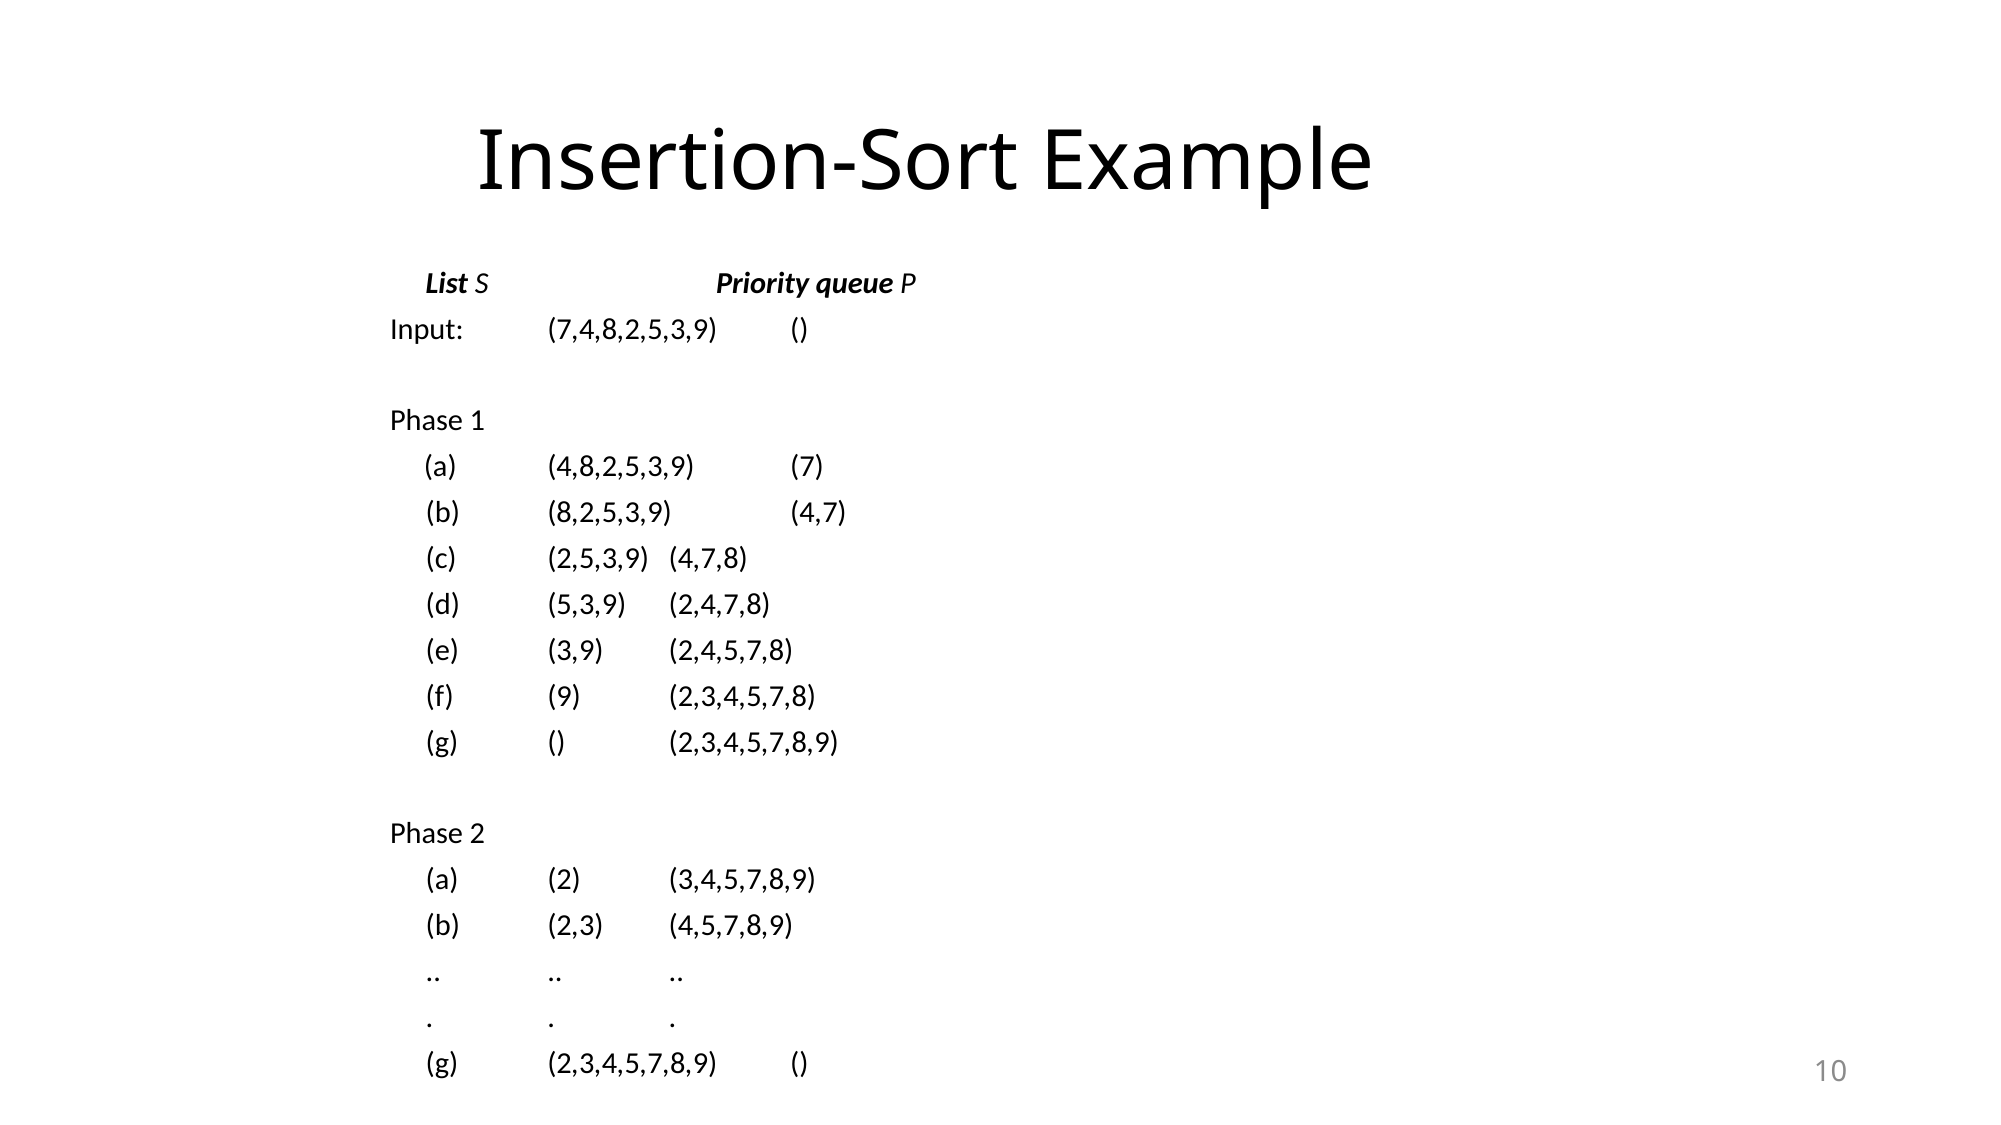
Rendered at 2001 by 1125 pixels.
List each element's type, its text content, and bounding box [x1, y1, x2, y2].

title Insertion-Sort Example [462, 99, 1587, 225]
list List S Priority queue P Input: (7,4,8,2,5,3,9) () Phase 1 (a) (4,8,2,5,3,9) (7) (b) (8,2,5,3,9) (4,7) (c) (2,5,3,9) (4,7,8) (d) (5,3,9) (2,4,7,8) (e) (3,9) (2,4,5,7,8) (f) (9) (2,3,4,5,7,8) (g) () (2,3,4,5,7,8,9) Phase 2 (a) (2) (3,4,5,7,8,9) (b) (2,3) (4,5,7,8,9) .. .. .. . . . (g) (2,3,4,5,7,8,9) () [375, 262, 1650, 1088]
slide_number 10 [1412, 1042, 1863, 1103]
